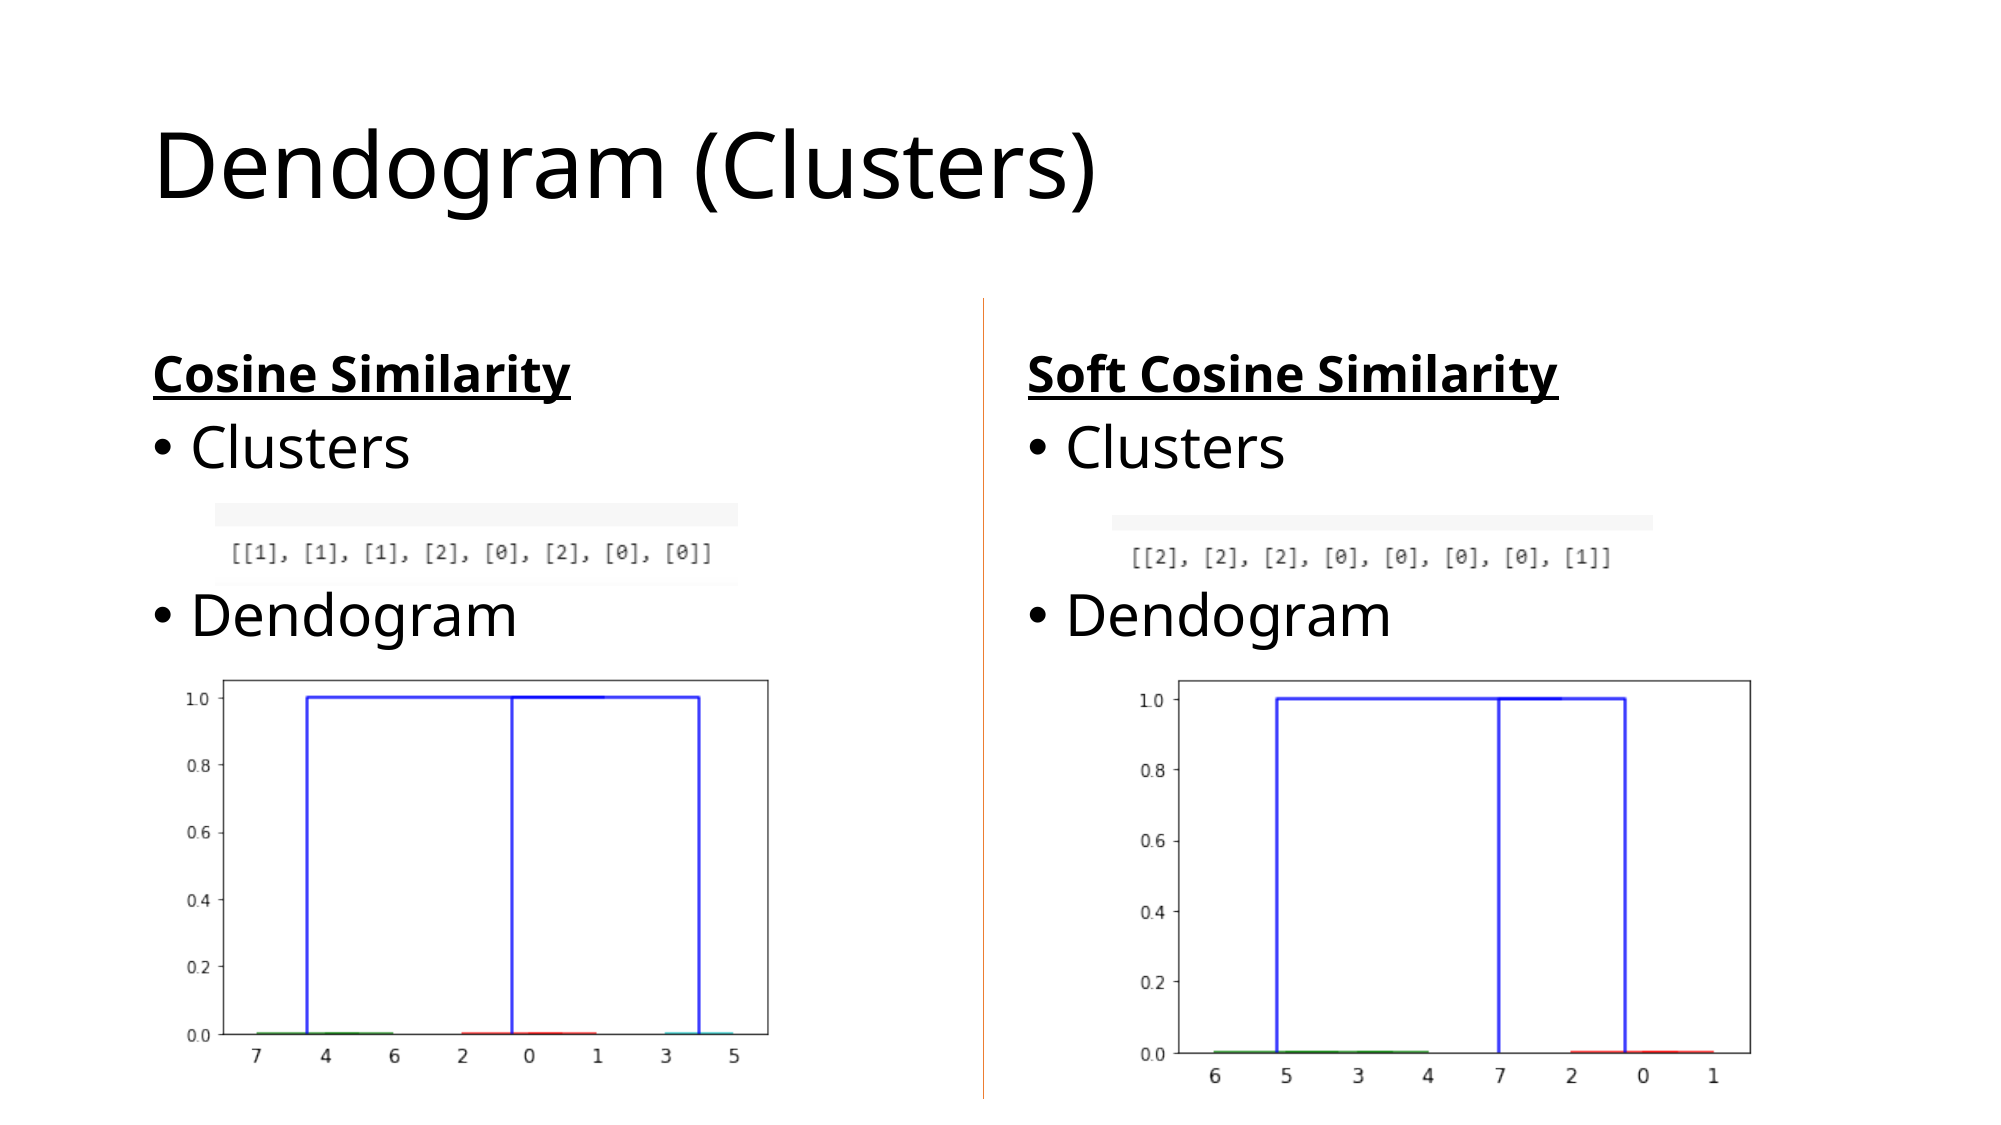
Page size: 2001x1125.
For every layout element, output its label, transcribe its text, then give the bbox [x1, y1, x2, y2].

list Clusters Dendogram [137, 410, 983, 1016]
picture [215, 503, 738, 586]
list Cosine Similarity [137, 275, 984, 410]
list Clusters Dendogram [1012, 410, 1863, 1016]
picture [174, 670, 779, 1079]
list Soft Cosine Similarity [1012, 275, 1863, 410]
picture [1127, 670, 1762, 1099]
picture [1112, 515, 1653, 586]
title Dendogram (Clusters) [137, 59, 1863, 278]
